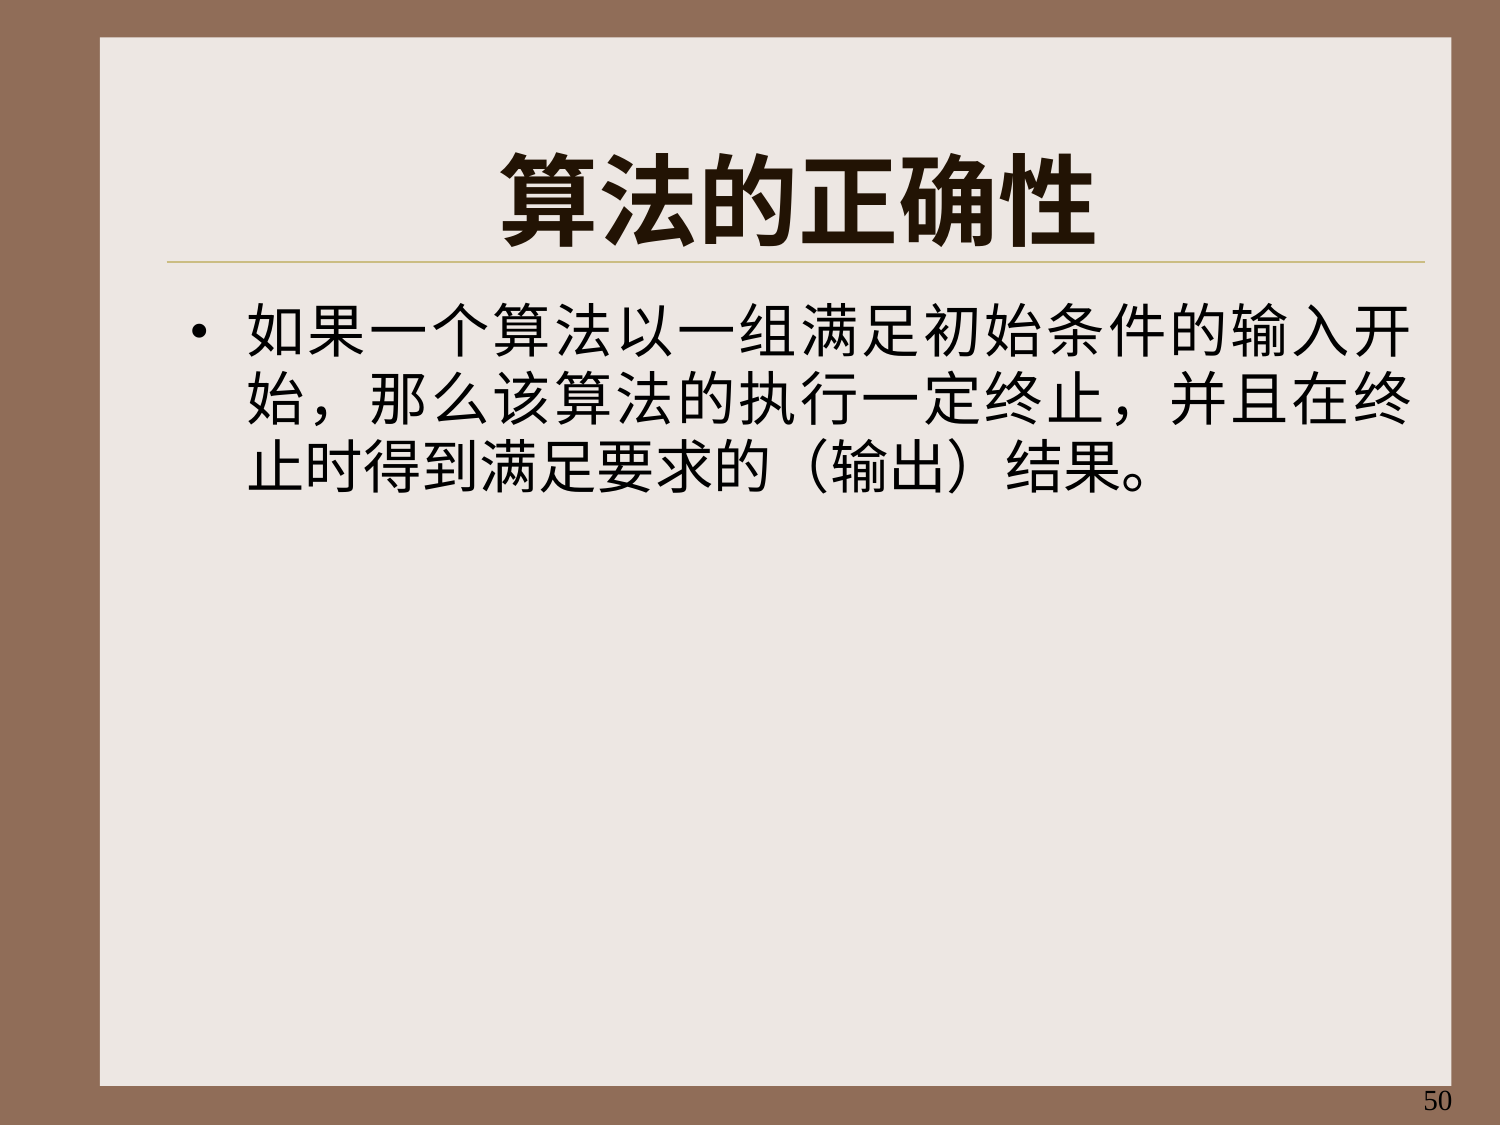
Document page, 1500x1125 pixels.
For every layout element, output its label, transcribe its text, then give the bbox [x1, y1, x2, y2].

text_box 如果一个算法以一组满足初始条件的输入开 始，那么该算法的执行一定终止，并且在终 止时得到满足要求的（输出）结果。 [187, 294, 1416, 502]
title 算法的正确性 [396, 137, 1104, 294]
slide_number 50 [1419, 1082, 1457, 1125]
